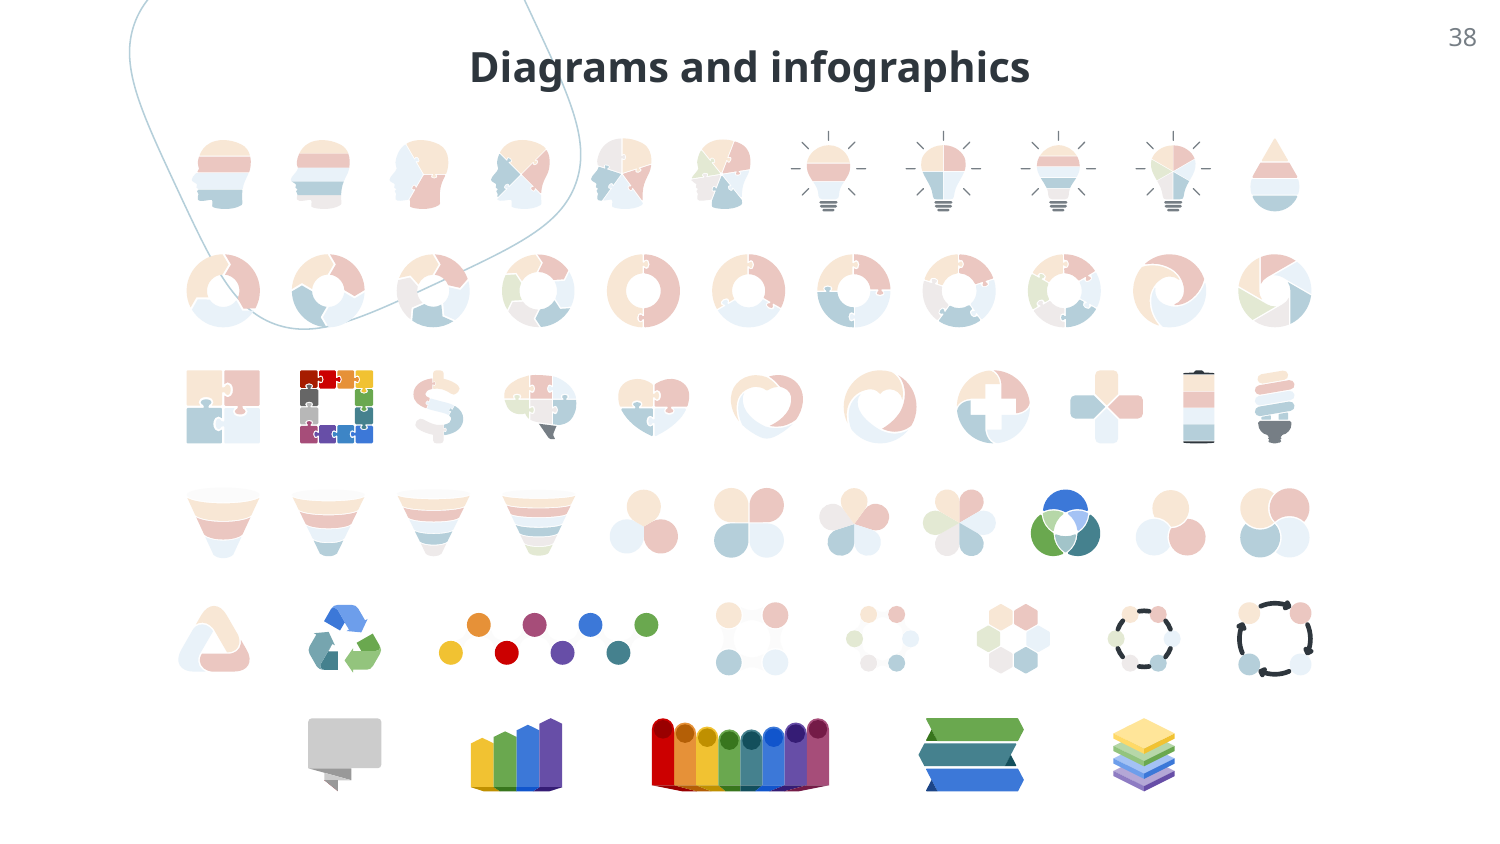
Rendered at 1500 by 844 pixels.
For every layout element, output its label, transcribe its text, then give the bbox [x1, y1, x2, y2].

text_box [501, 489, 576, 556]
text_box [389, 137, 452, 212]
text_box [1250, 137, 1300, 212]
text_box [186, 254, 261, 328]
title Diagrams and infographics [140, 40, 1360, 106]
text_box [606, 254, 681, 328]
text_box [290, 137, 351, 212]
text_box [651, 717, 830, 792]
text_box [845, 605, 920, 672]
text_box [715, 601, 789, 676]
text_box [712, 485, 786, 560]
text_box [413, 370, 464, 444]
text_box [501, 253, 576, 328]
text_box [690, 137, 752, 212]
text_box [1027, 489, 1102, 557]
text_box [1183, 370, 1215, 444]
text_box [186, 487, 260, 559]
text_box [1020, 130, 1097, 212]
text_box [590, 137, 653, 212]
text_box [1254, 369, 1296, 444]
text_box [1070, 370, 1144, 444]
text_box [307, 718, 382, 792]
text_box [905, 130, 982, 212]
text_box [299, 370, 374, 444]
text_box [817, 487, 891, 558]
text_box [922, 487, 997, 559]
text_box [711, 253, 786, 328]
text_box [976, 603, 1051, 674]
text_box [1107, 605, 1181, 672]
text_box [291, 254, 365, 328]
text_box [490, 137, 552, 212]
slide_number ‹#› [1387, 21, 1478, 86]
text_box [956, 370, 1031, 444]
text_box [1132, 489, 1207, 556]
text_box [1113, 717, 1175, 792]
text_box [1238, 601, 1312, 676]
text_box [470, 717, 563, 792]
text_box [308, 604, 382, 673]
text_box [186, 370, 260, 444]
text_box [1132, 254, 1207, 328]
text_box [922, 254, 996, 328]
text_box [503, 374, 577, 440]
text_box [616, 377, 691, 437]
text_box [843, 370, 917, 444]
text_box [396, 254, 470, 328]
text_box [817, 253, 891, 328]
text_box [438, 612, 659, 665]
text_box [790, 130, 867, 212]
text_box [730, 374, 804, 439]
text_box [396, 489, 471, 557]
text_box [1027, 254, 1102, 328]
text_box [191, 137, 252, 212]
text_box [1238, 487, 1312, 558]
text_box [291, 489, 366, 557]
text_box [606, 489, 681, 557]
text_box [1135, 130, 1212, 212]
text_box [177, 605, 251, 672]
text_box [918, 717, 1025, 792]
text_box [1238, 253, 1312, 328]
